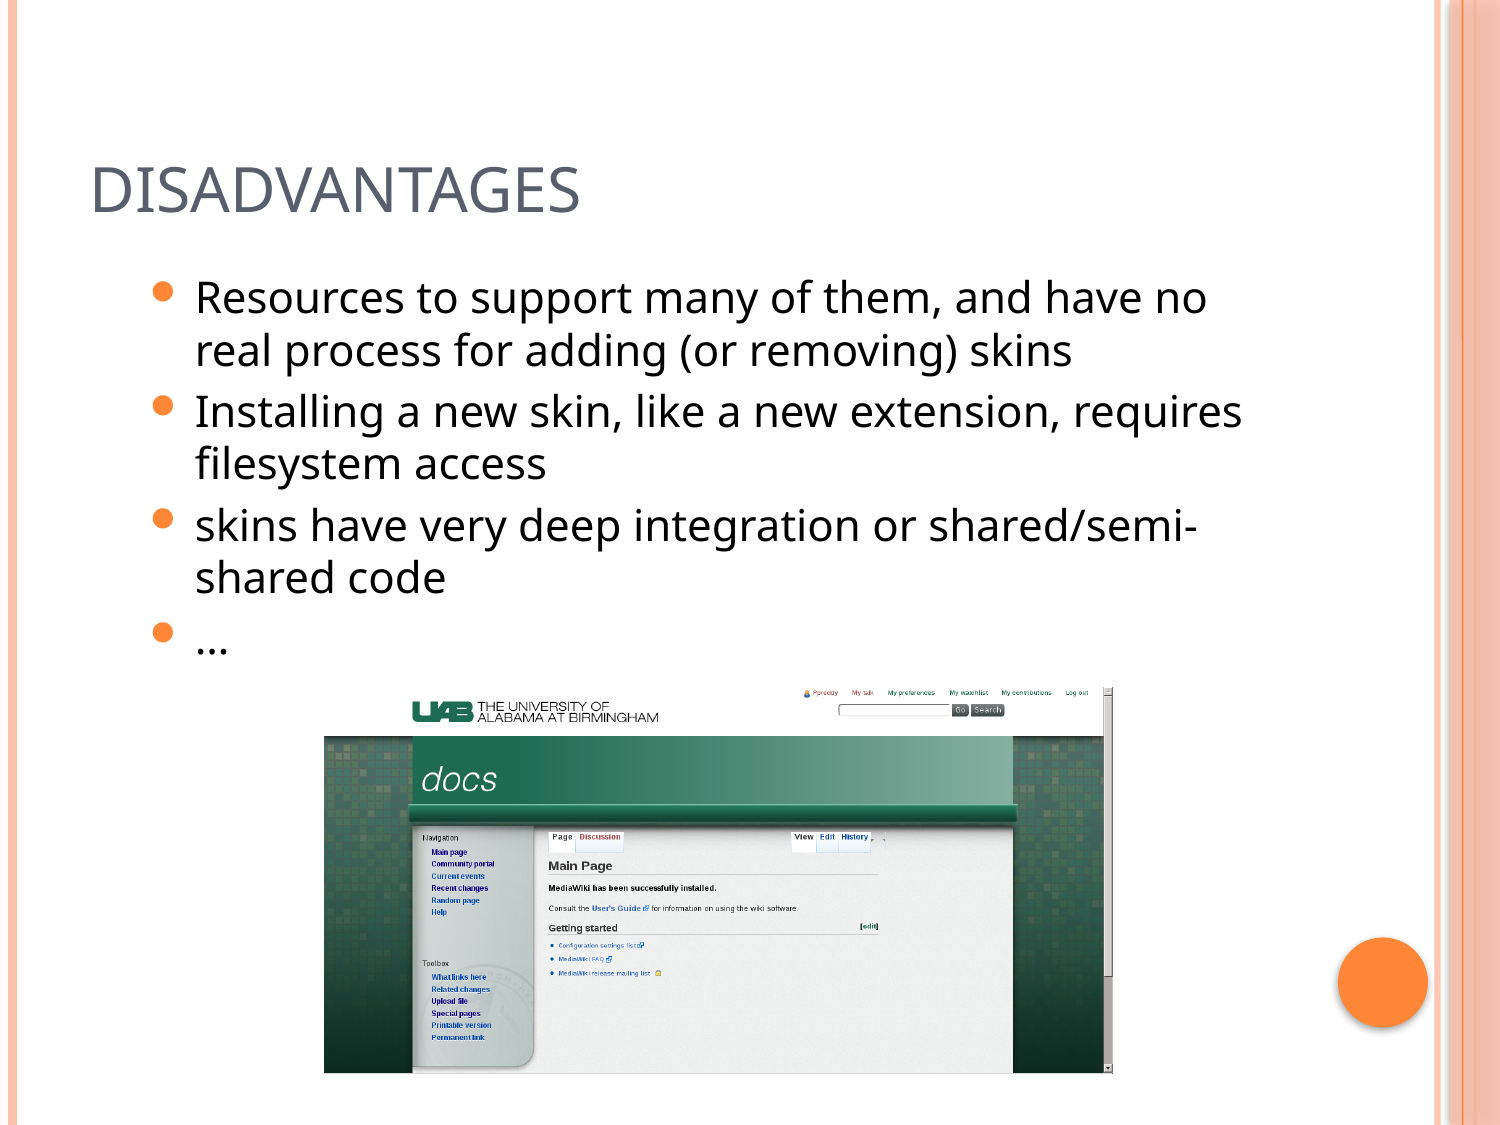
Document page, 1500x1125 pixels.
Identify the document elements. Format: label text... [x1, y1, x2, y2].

picture [324, 686, 1113, 1075]
list Resources to support many of them, and have no real process for adding (or removing) skins Installing a new skin, like a new extension, requires filesystem access skins have very deep integration or shared/semi-shared code … [75, 262, 1300, 1062]
title Disadvantages [75, 45, 1300, 233]
